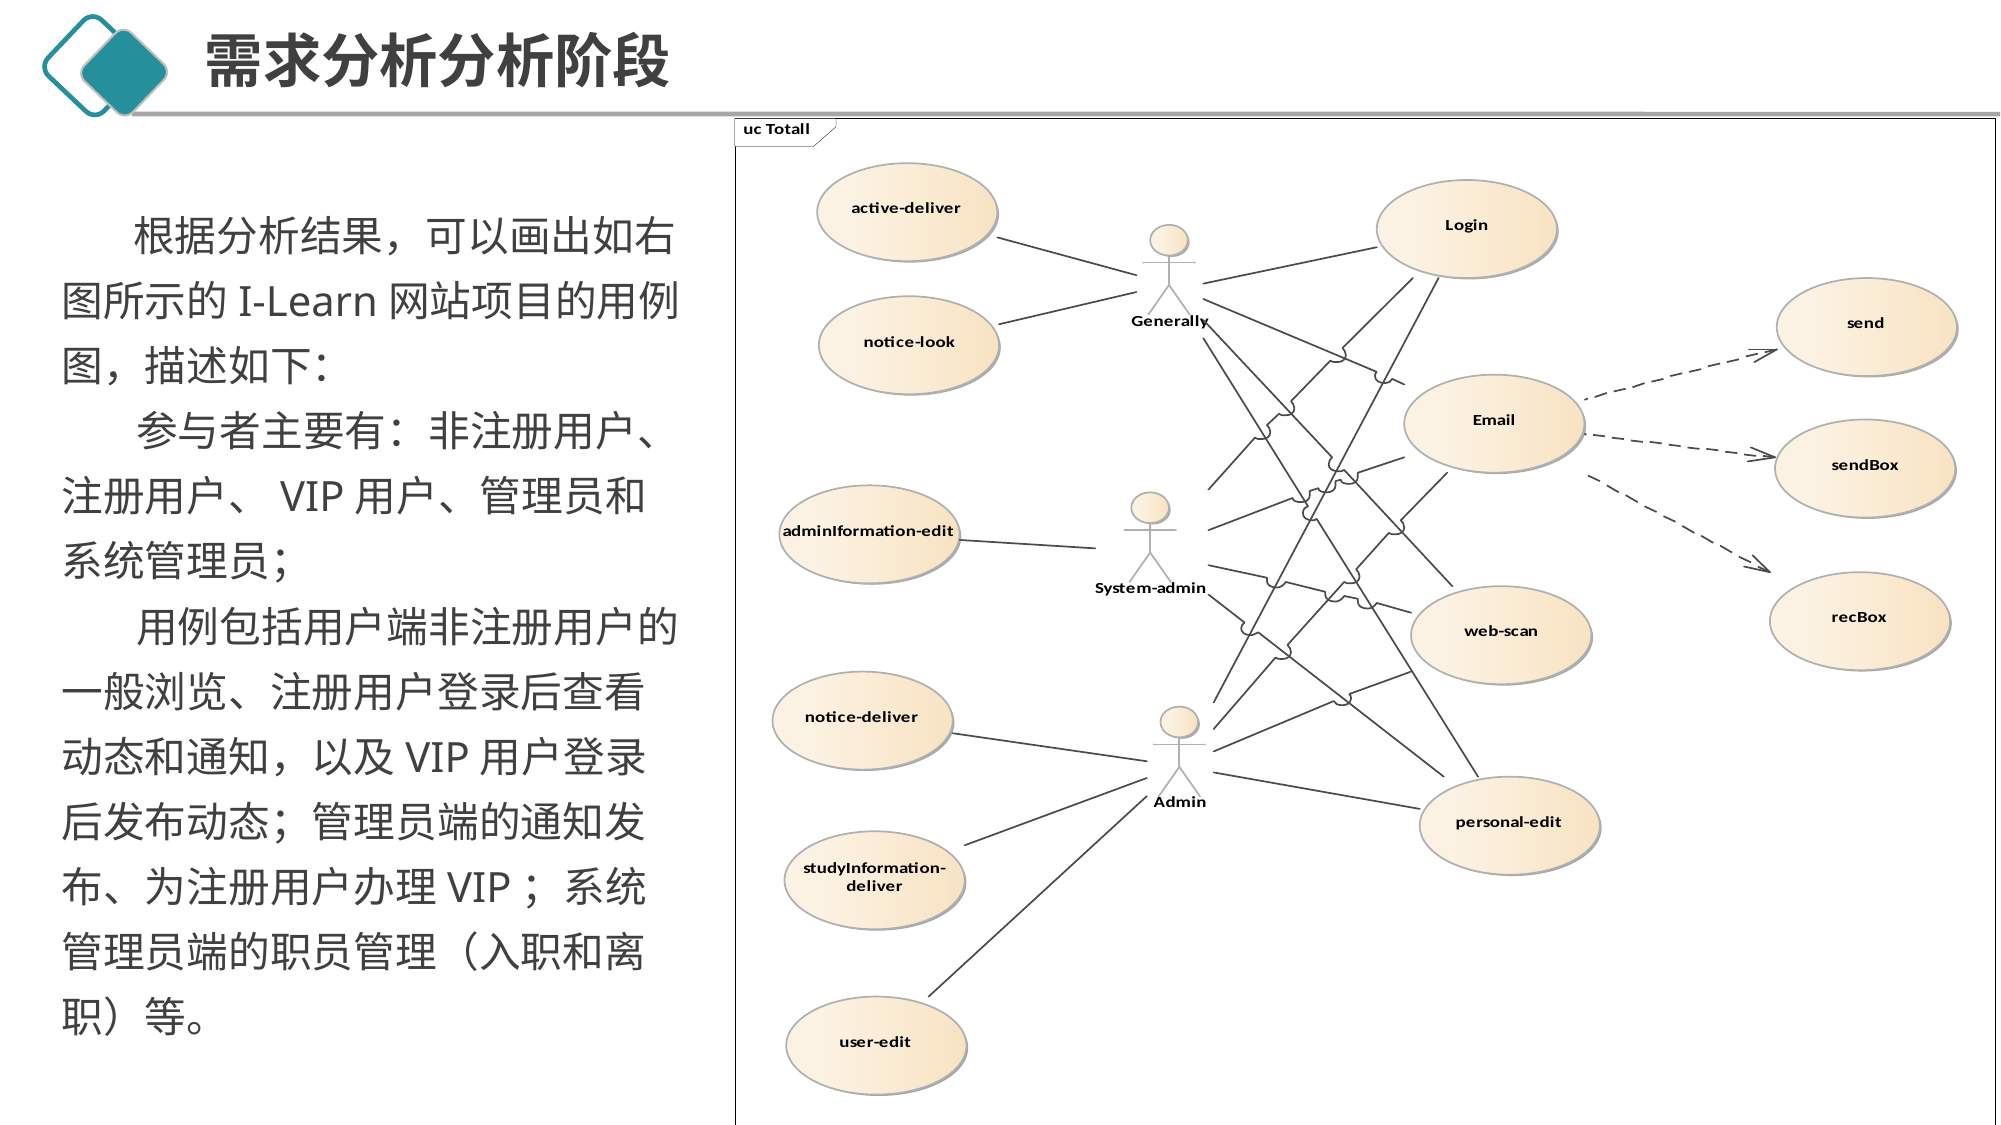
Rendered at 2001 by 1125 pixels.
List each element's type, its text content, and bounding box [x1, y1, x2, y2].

picture [729, 114, 2000, 1125]
text_box 需求分析分析阶段 [189, 25, 1048, 115]
text_box 根据分析结果，可以画出如右图所示的I-Learn网站项目的用例图，描述如下： 参与者主要有：非注册用户、注册用户、VIP用户、管理员和系统管理员； 用例包括用户端非注册用户的一般浏览、注册用户登录后查看动态和通知，以及VIP用户登录后发布动态；管理员端的通知发布、为注册用户办理VIP；系统管理员端的职员管理（入职和离职）等。 [46, 187, 696, 1048]
